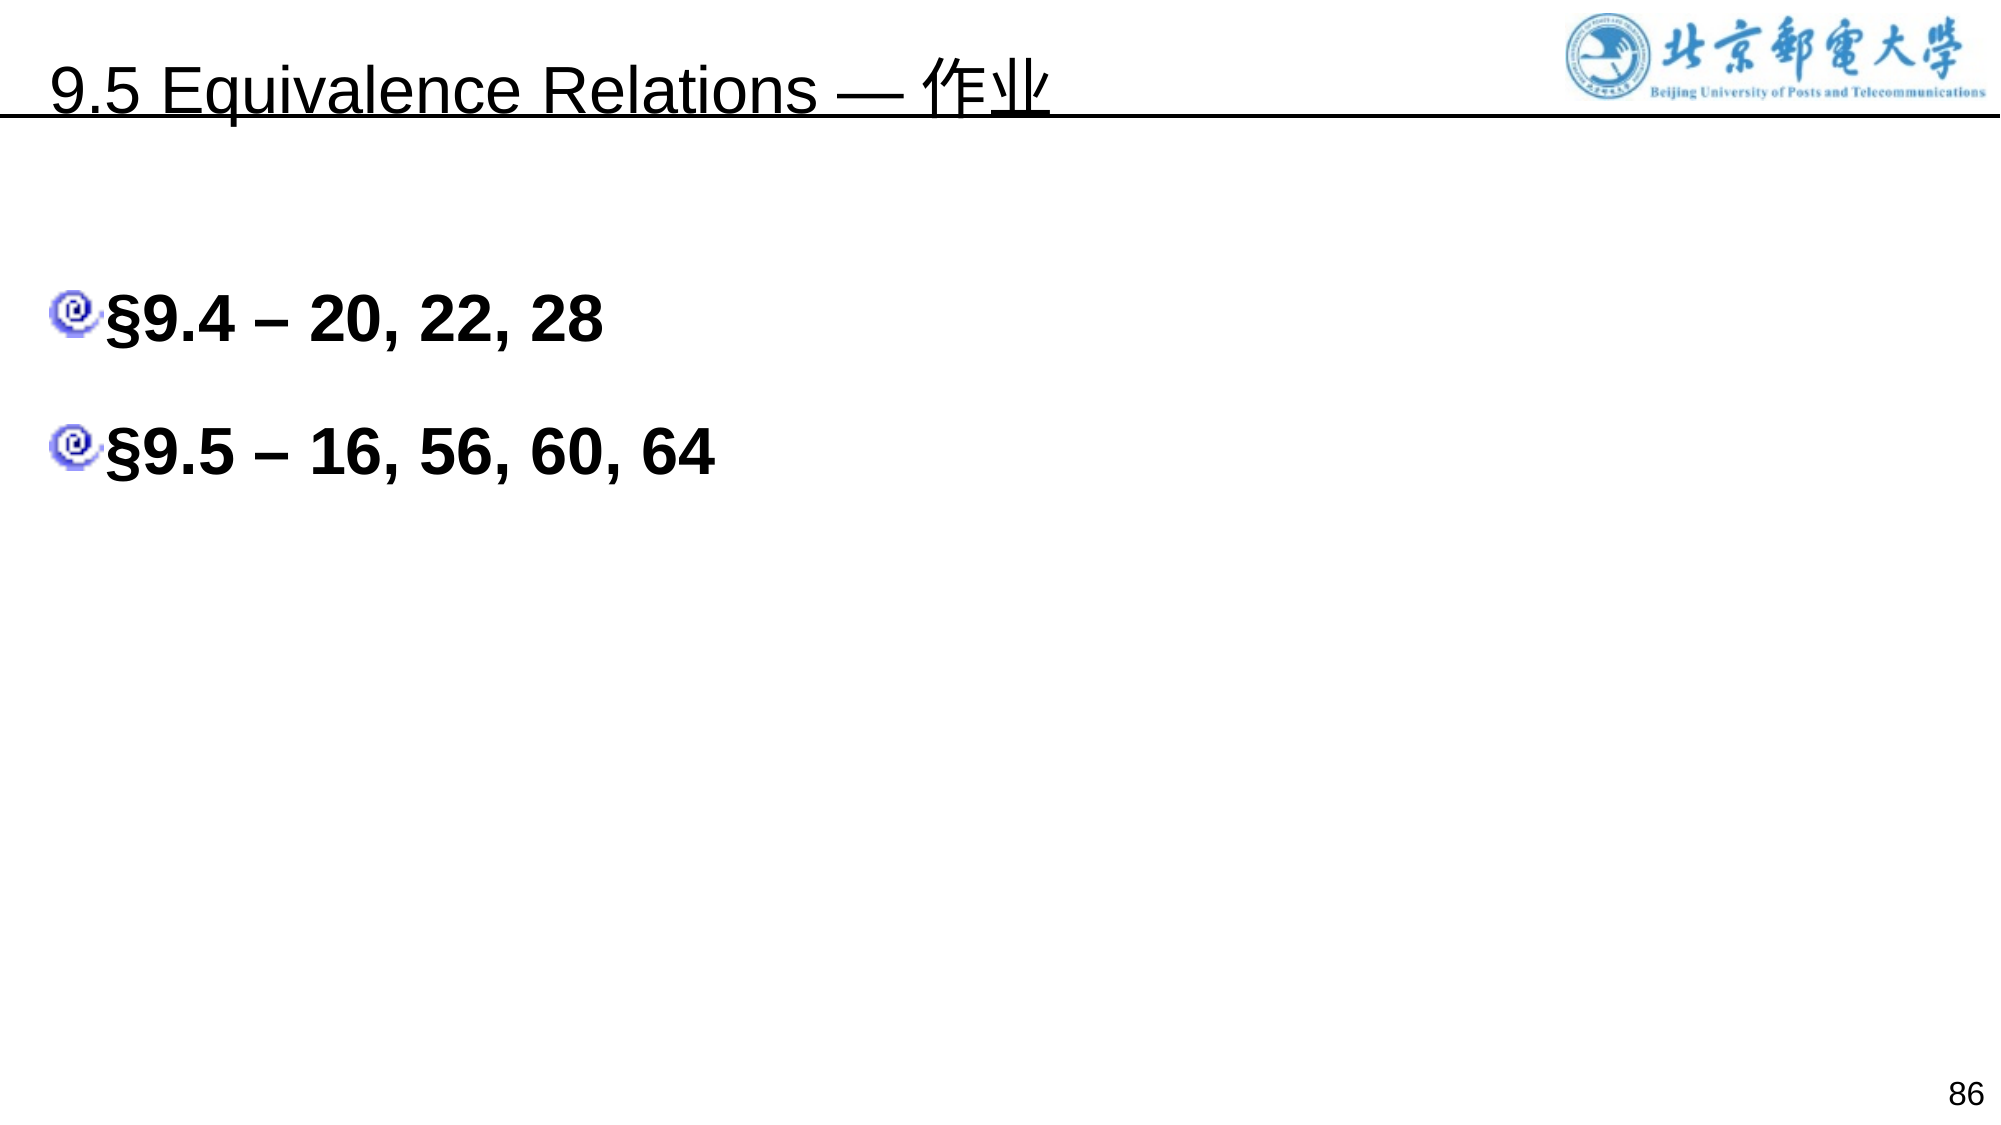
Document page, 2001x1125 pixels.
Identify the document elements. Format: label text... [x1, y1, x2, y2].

text_box §9.4 – 20, 22, 28 §9.5 – 16, 56, 60, 64 [34, 226, 1848, 970]
picture [49, 290, 104, 338]
picture [49, 424, 104, 471]
text_box 9.5 Equivalence Relations —作业 [34, 0, 1849, 135]
picture [1849, 13, 1988, 101]
